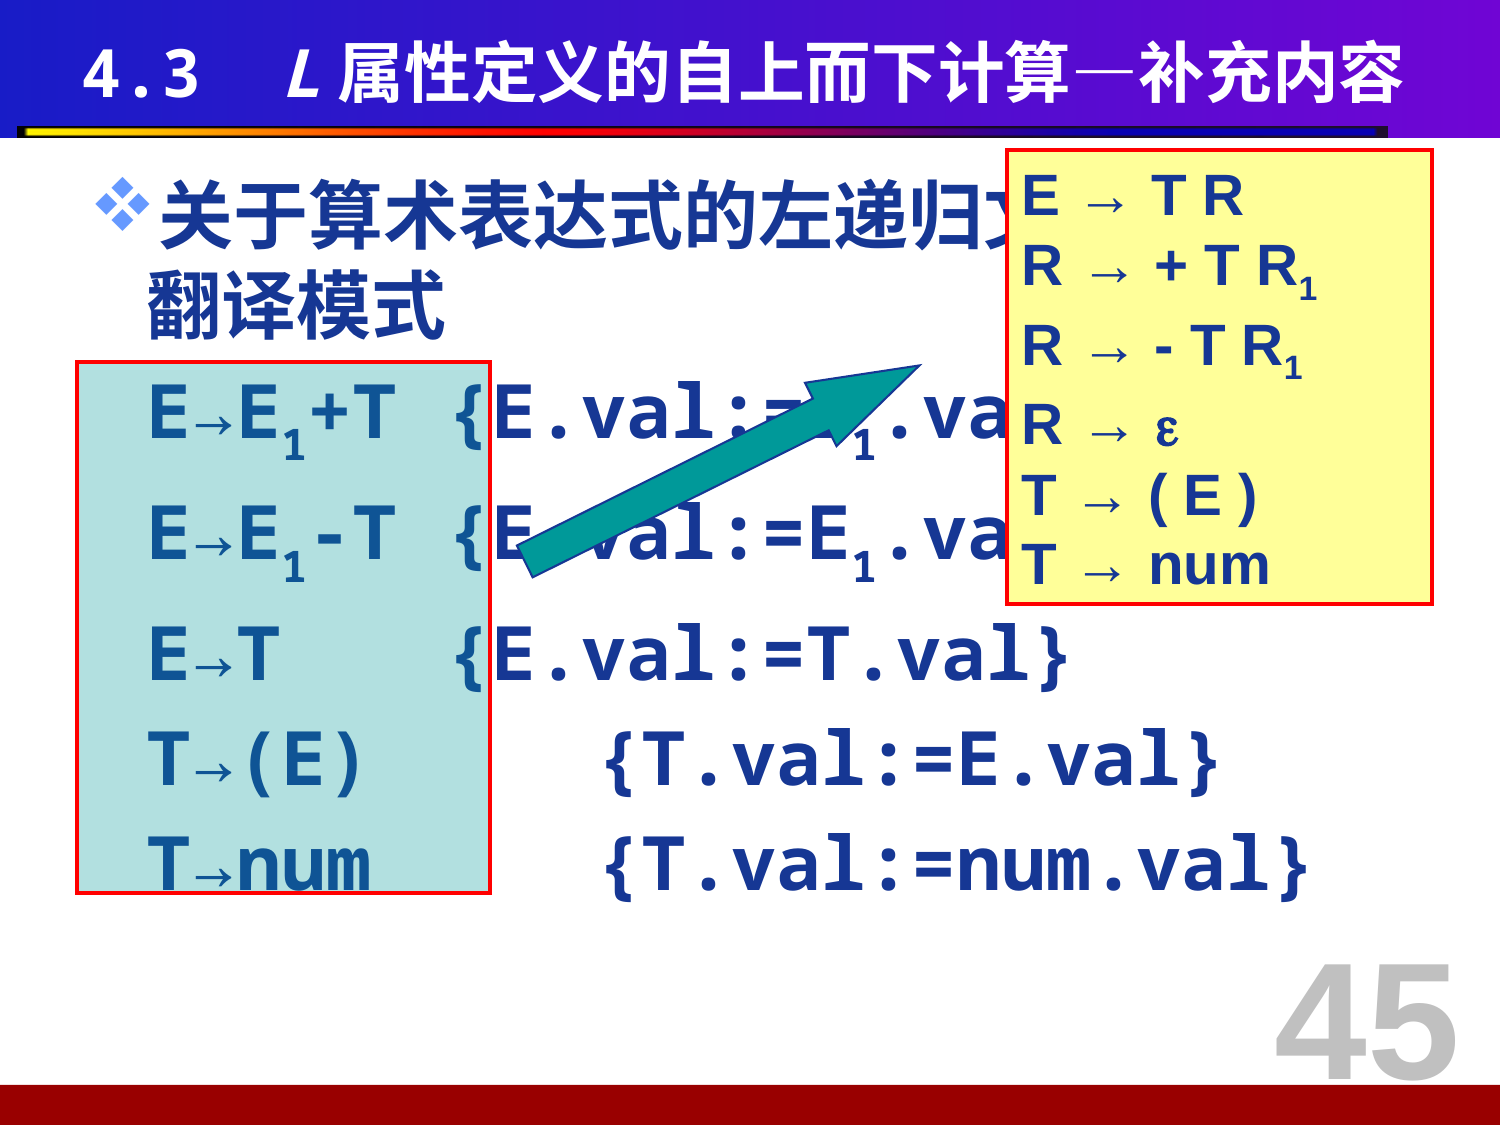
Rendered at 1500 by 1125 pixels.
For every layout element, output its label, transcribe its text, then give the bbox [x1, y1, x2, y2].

slide_number 45 [1234, 904, 1500, 1118]
text_box [516, 365, 920, 578]
text_box E → T R R → + T R1 R → - T R1 R →  T → ( E ) T → num [1007, 149, 1433, 604]
text_box [76, 361, 490, 894]
list 关于算术表达式的左递归文法相应的翻译模式 E→E1+T {E.val:=E1.val+T.val} E→E1-T {E.val:=E1.val-T.val} E→T {E.val:=T.val} T→(E) {T.val:=E.val} T→num {T.val:=num.val} [74, 160, 1426, 1023]
title 4.3 L属性定义的自上而下计算—补充内容 [49, 24, 1438, 118]
picture [17, 126, 1388, 138]
